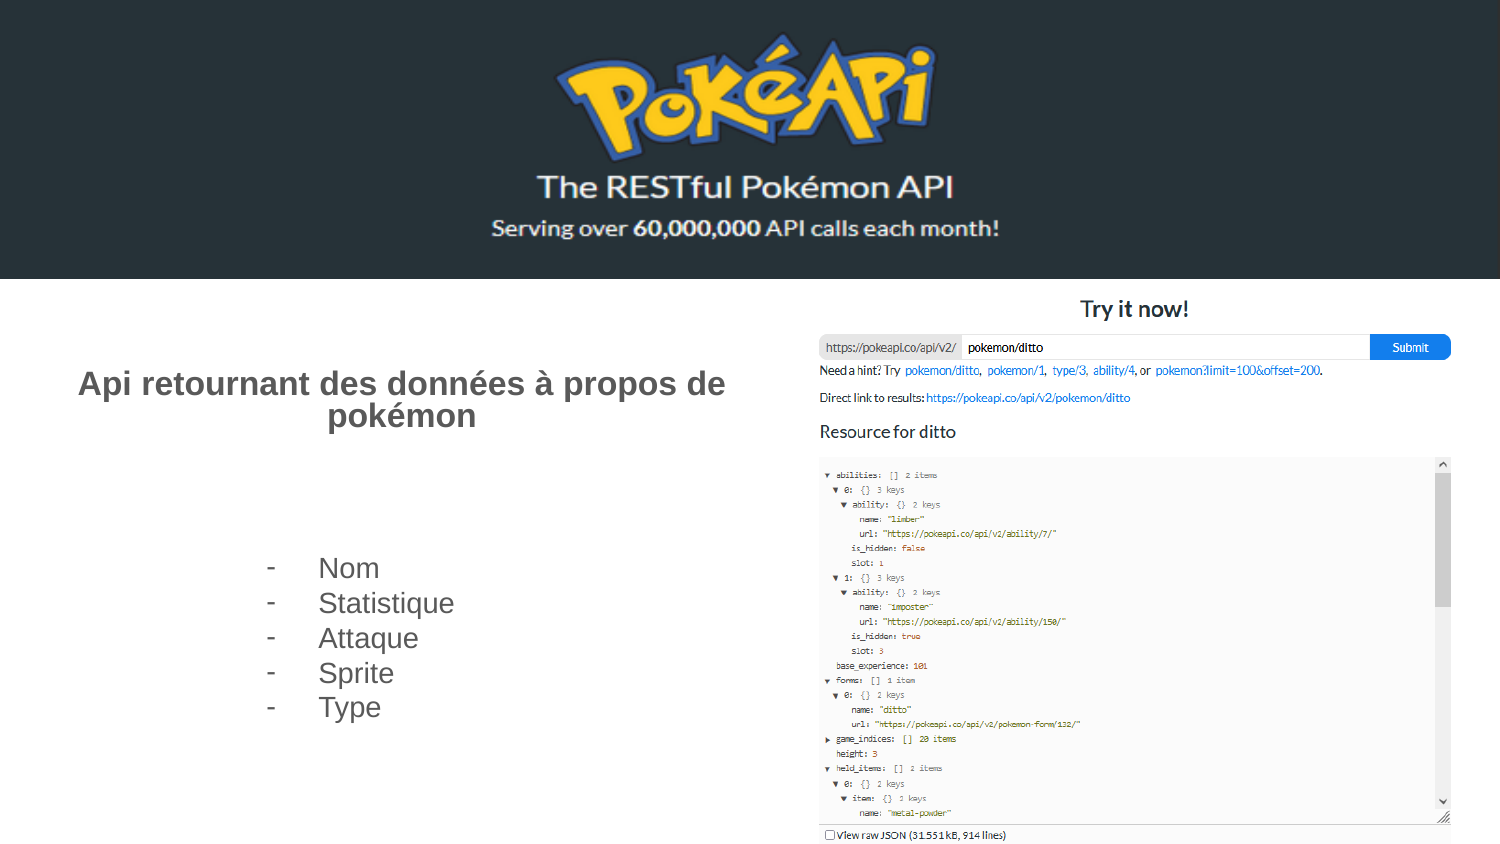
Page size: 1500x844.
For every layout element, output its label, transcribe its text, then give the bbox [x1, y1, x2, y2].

text_box Nom Statistique Attaque Sprite Type [228, 533, 575, 739]
subtitle Api retournant des données à propos de pokémon [38, 354, 766, 459]
picture [0, 0, 1500, 844]
